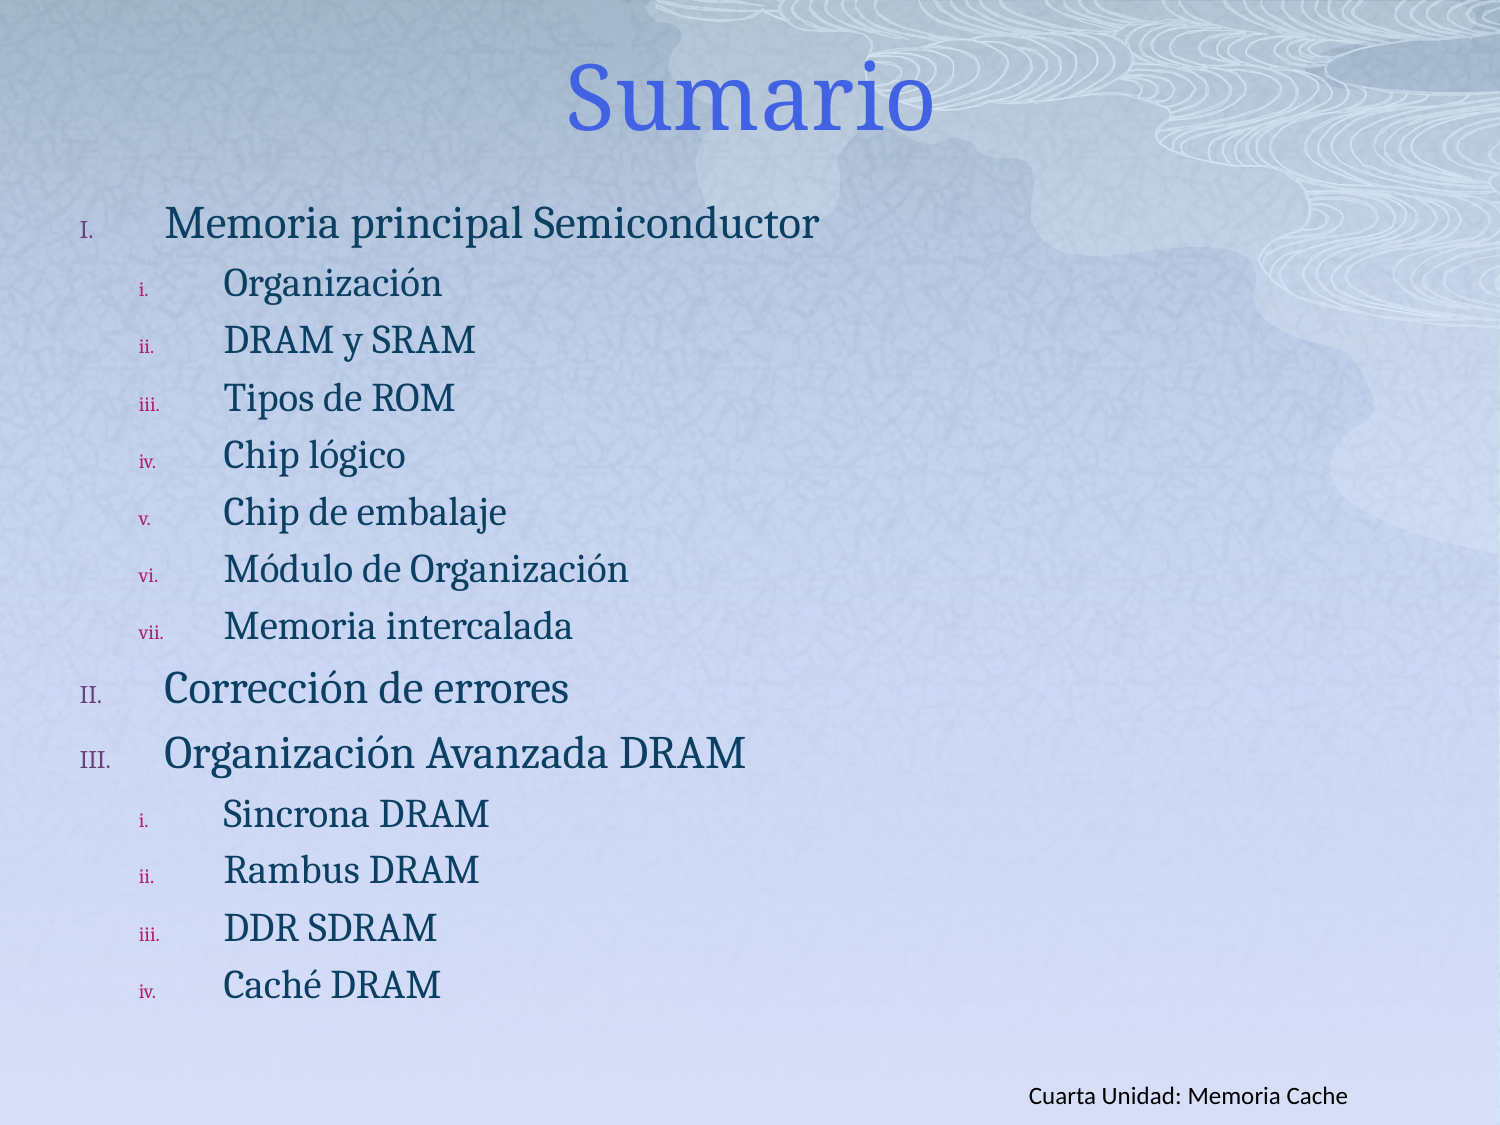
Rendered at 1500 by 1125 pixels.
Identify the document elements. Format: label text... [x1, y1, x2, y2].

title Sumario [76, 0, 1427, 188]
footer Cuarta Unidad: Memoria Cache [992, 1065, 1386, 1125]
list Memoria principal Semiconductor Organización DRAM y SRAM Tipos de ROM Chip lógico Chip de embalaje Módulo de Organización Memoria intercalada Corrección de errores Organización Avanzada DRAM Sincrona DRAM Rambus DRAM DDR SDRAM Caché DRAM [64, 184, 1425, 1024]
